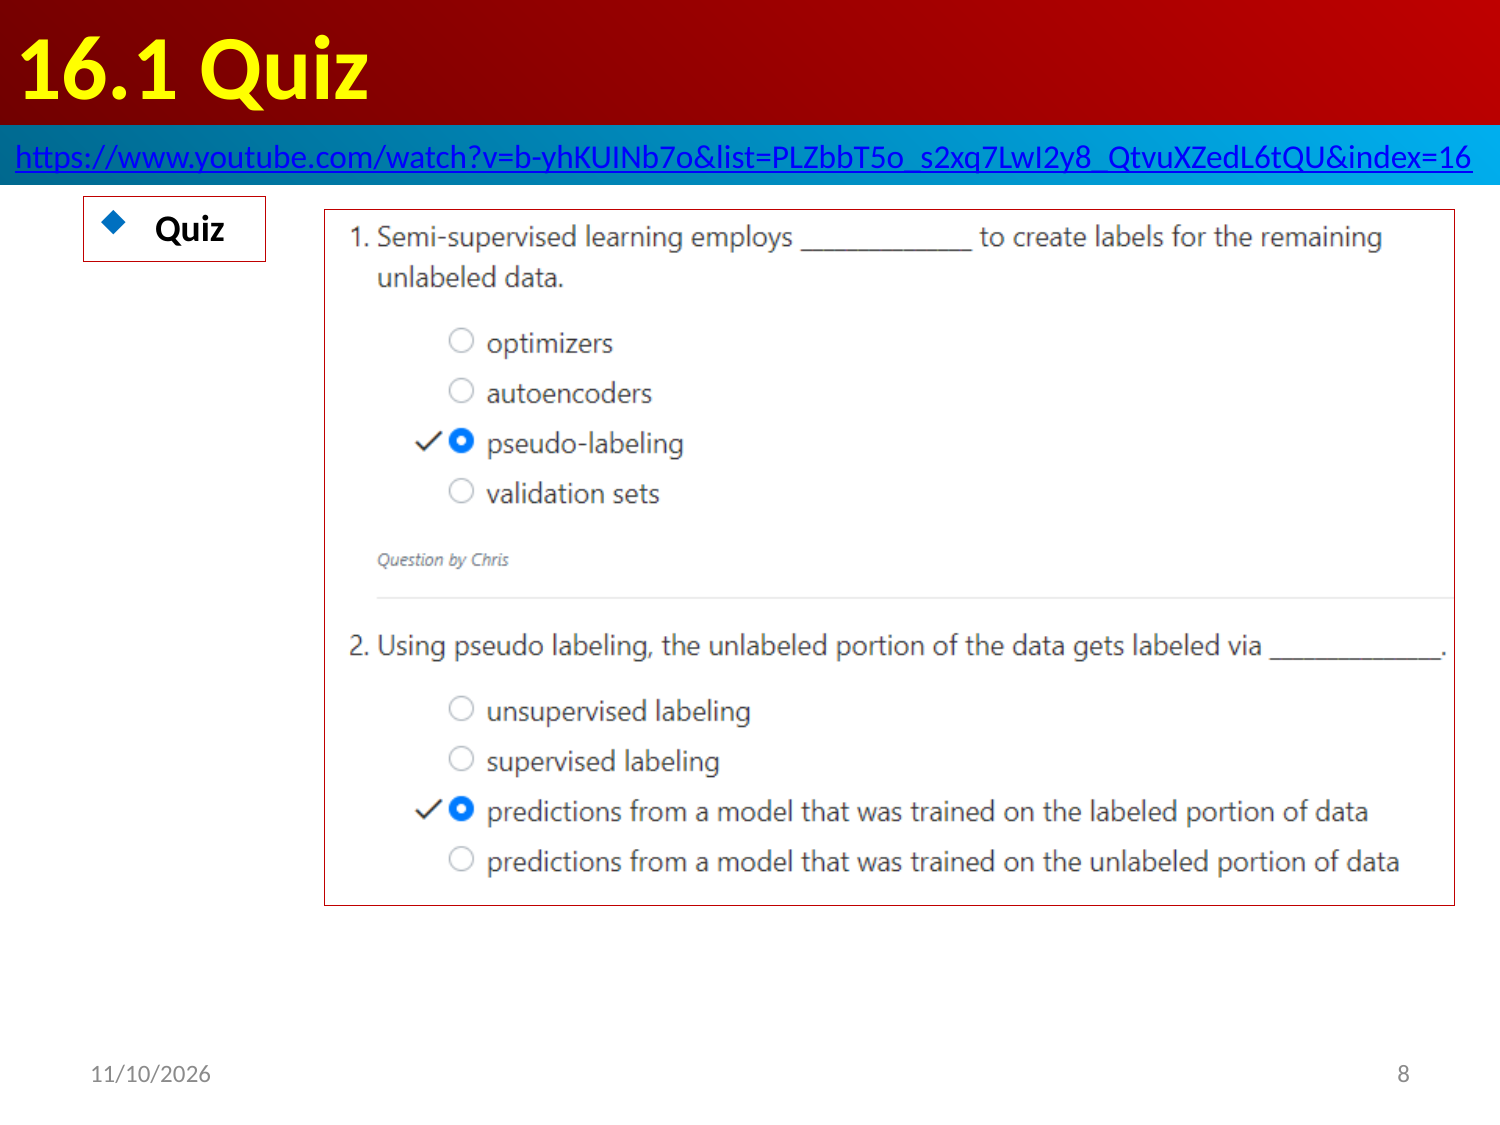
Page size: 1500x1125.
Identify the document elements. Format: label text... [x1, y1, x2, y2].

slide_number 8 [1074, 1042, 1425, 1103]
text_box https://www.youtube.com/watch?v=b-yhKUINb7o&list=PLZbbT5o_s2xq7LwI2y8_QtvuXZedL6tQU&index=16 [0, 125, 1500, 185]
text_box Quiz [83, 196, 266, 262]
picture [324, 209, 1455, 906]
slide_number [75, 1042, 425, 1103]
title 16.1 Quiz [0, 0, 1500, 125]
